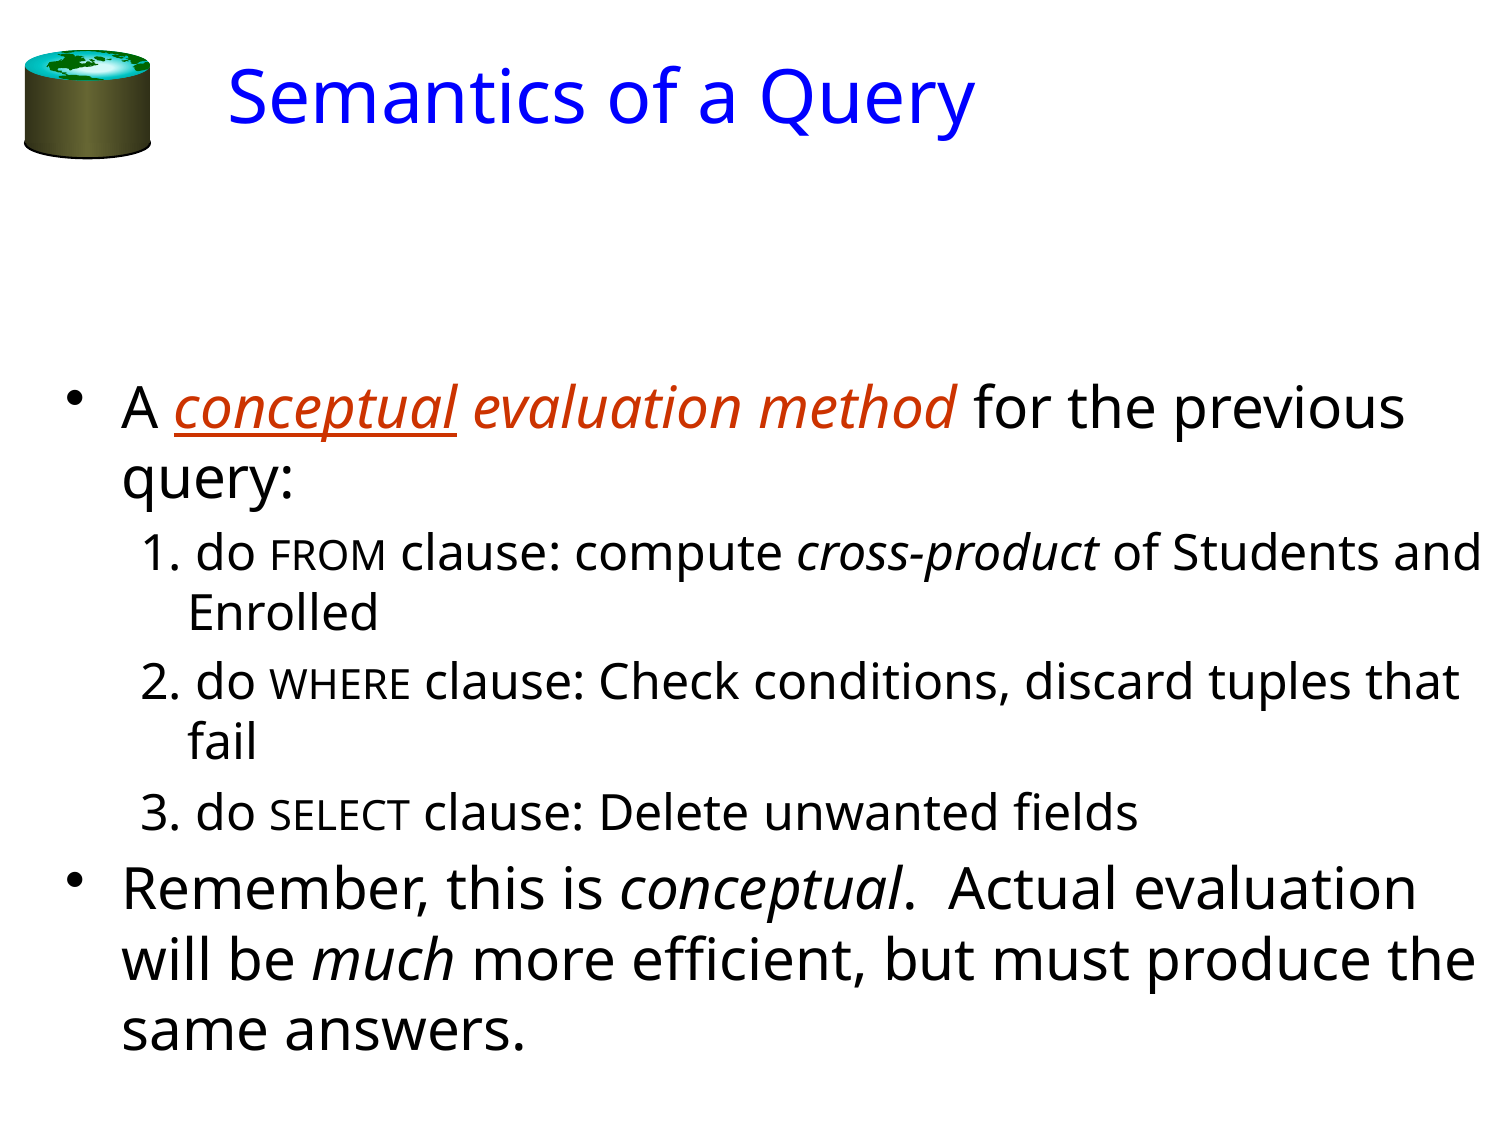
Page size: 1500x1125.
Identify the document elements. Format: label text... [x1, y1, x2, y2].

text_box [112, 1032, 425, 1100]
list A conceptual evaluation method for the previous query: 1. do FROM clause: compute cross-product of Students and Enrolled 2. do WHERE clause: Check conditions, discard tuples that fail 3. do SELECT clause: Delete unwanted fields Remember, this is conceptual. Actual evaluation will be much more efficient, but must produce the same answers. [49, 362, 1500, 1032]
title Semantics of a Query [212, 0, 1388, 188]
text_box [512, 1032, 988, 1100]
